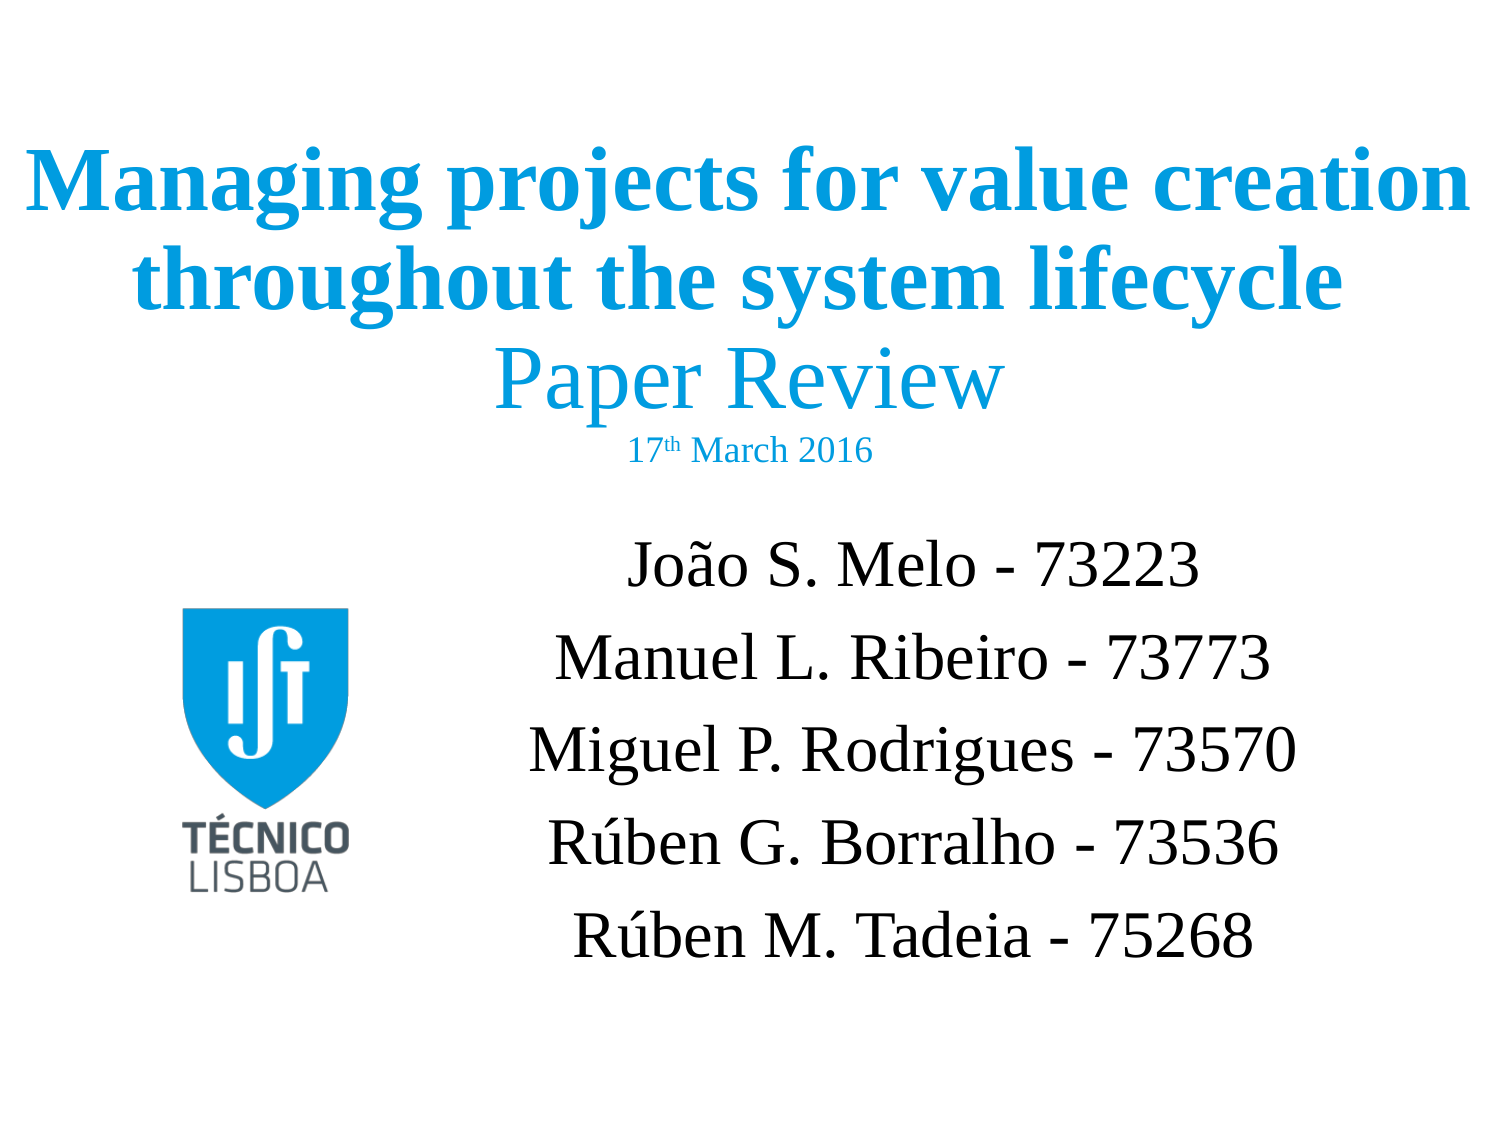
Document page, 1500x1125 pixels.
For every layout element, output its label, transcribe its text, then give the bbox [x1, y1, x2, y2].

text_box 17th March 2016 [602, 417, 898, 478]
subtitle João S. Melo - 73223 Manuel L. Ribeiro - 73773 Miguel P. Rodrigues - 73570 Rúben G. Borralho - 73536 Rúben M. Tadeia - 75268 [328, 521, 1500, 978]
title Managing projects for value creation throughout the system lifecycle Paper Review [0, 81, 1500, 436]
picture [179, 606, 351, 893]
